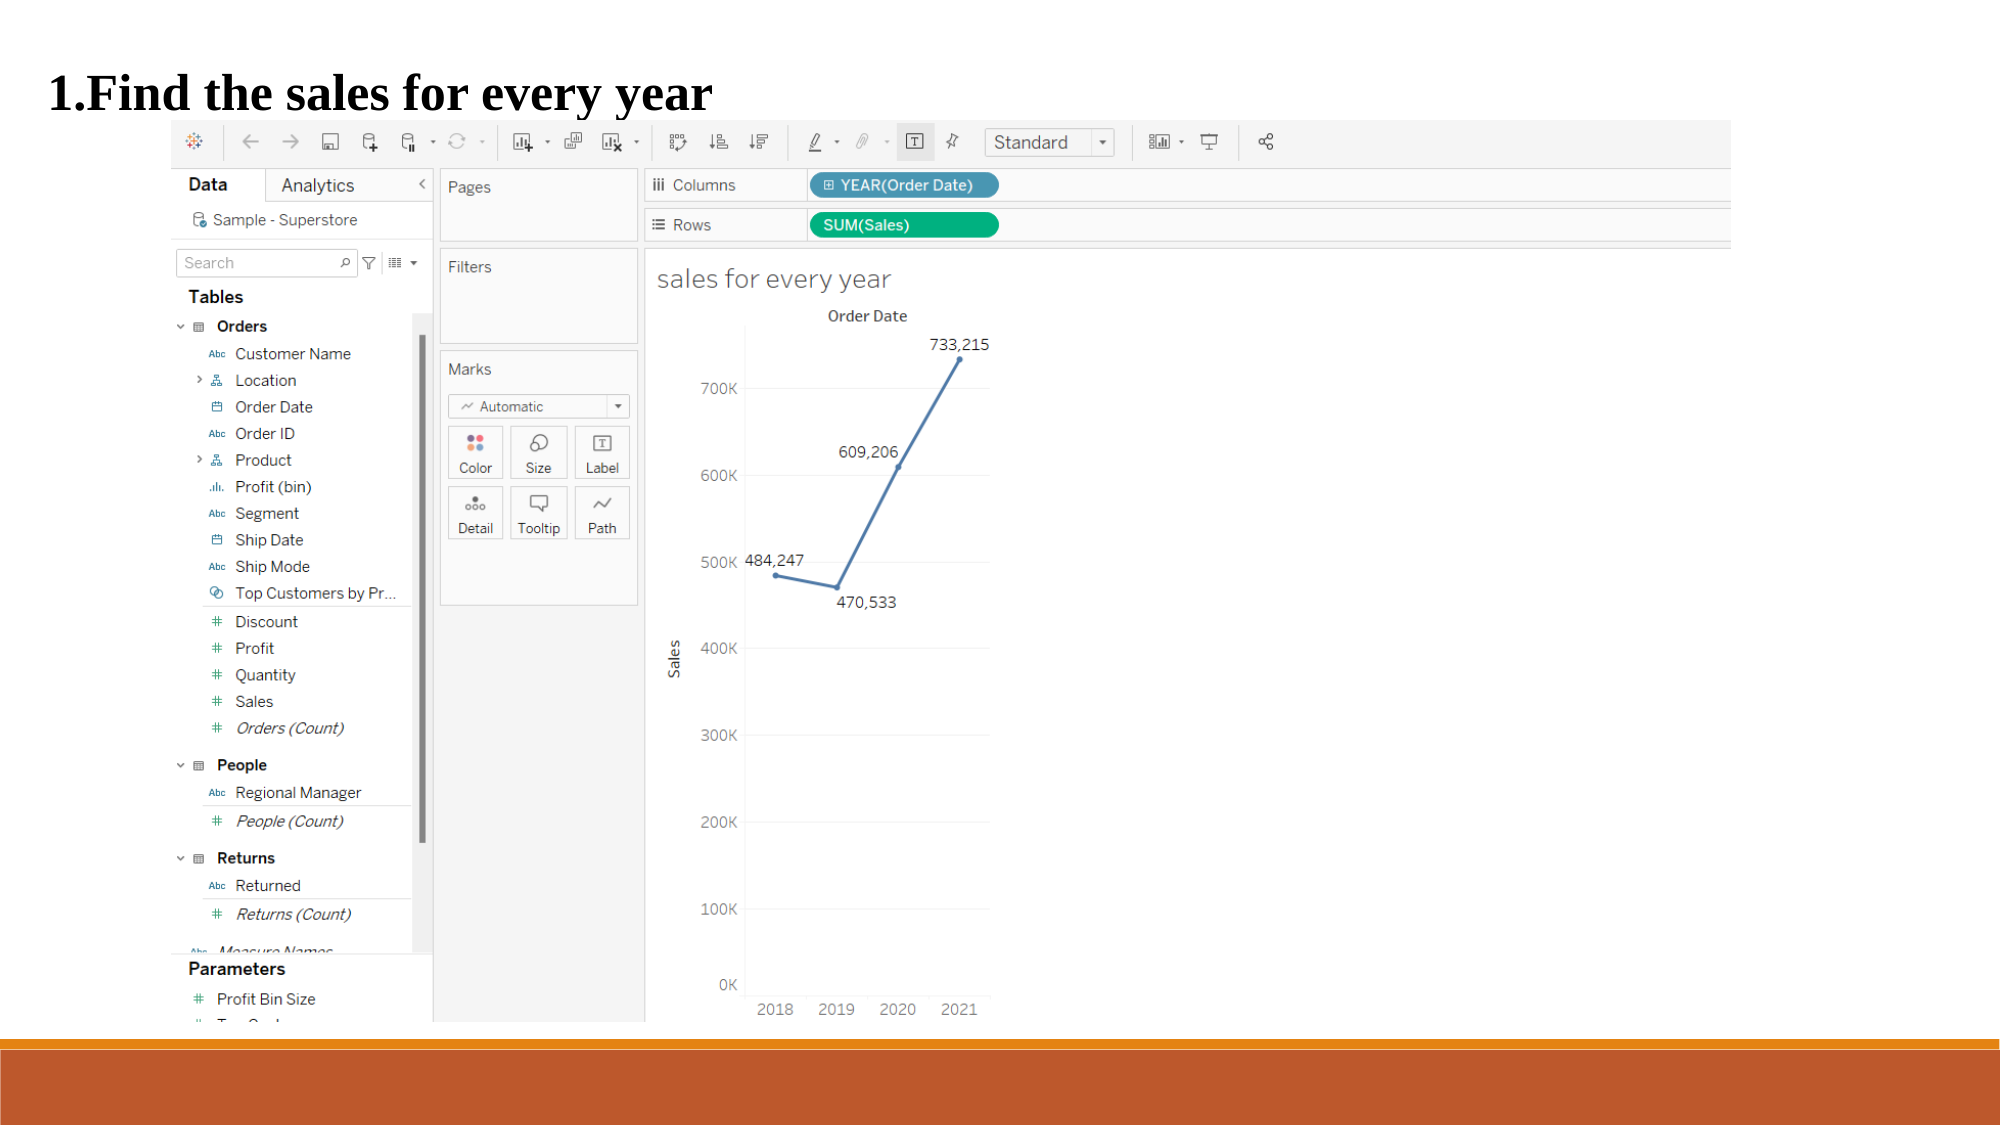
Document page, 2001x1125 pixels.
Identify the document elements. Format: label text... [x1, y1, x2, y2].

picture [171, 120, 1731, 1023]
text_box 1.Find the sales for every year [32, 50, 729, 129]
